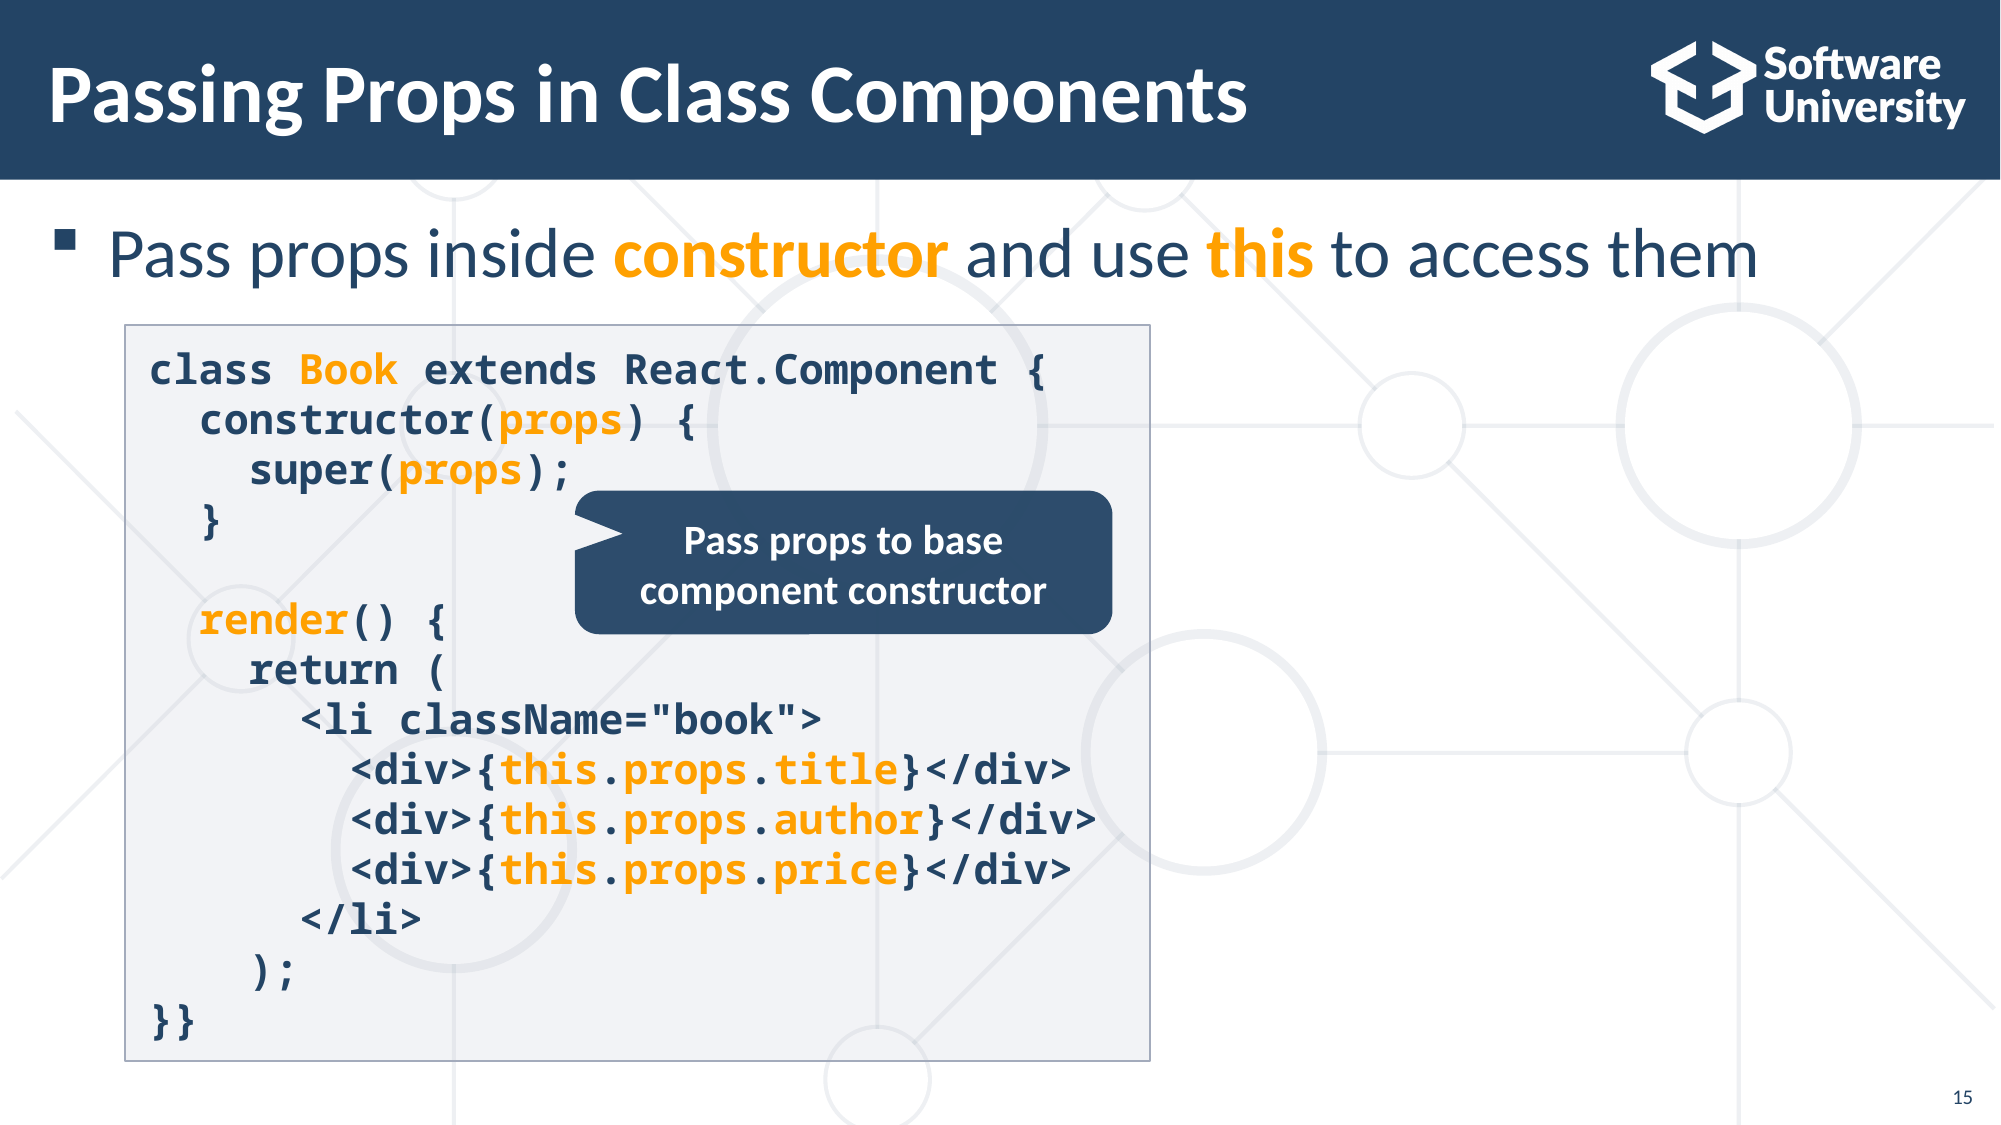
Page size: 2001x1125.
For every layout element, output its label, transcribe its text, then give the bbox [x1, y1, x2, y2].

slide_number 15 [1927, 1067, 1989, 1117]
list Pass props inside constructor and use this to access them [31, 196, 1970, 1104]
text_box class Book extends React.Component { constructor(props) { super(props); } render() { return ( <li className="book"> <div>{this.props.title}</div> <div>{this.props.author}</div> <div>{this.props.price}</div> </li> ); }} [125, 324, 1150, 1061]
text_box Pass props to base component constructor [572, 488, 1115, 637]
picture [1651, 41, 1966, 134]
title Passing Props in Class Components [31, 16, 1625, 162]
